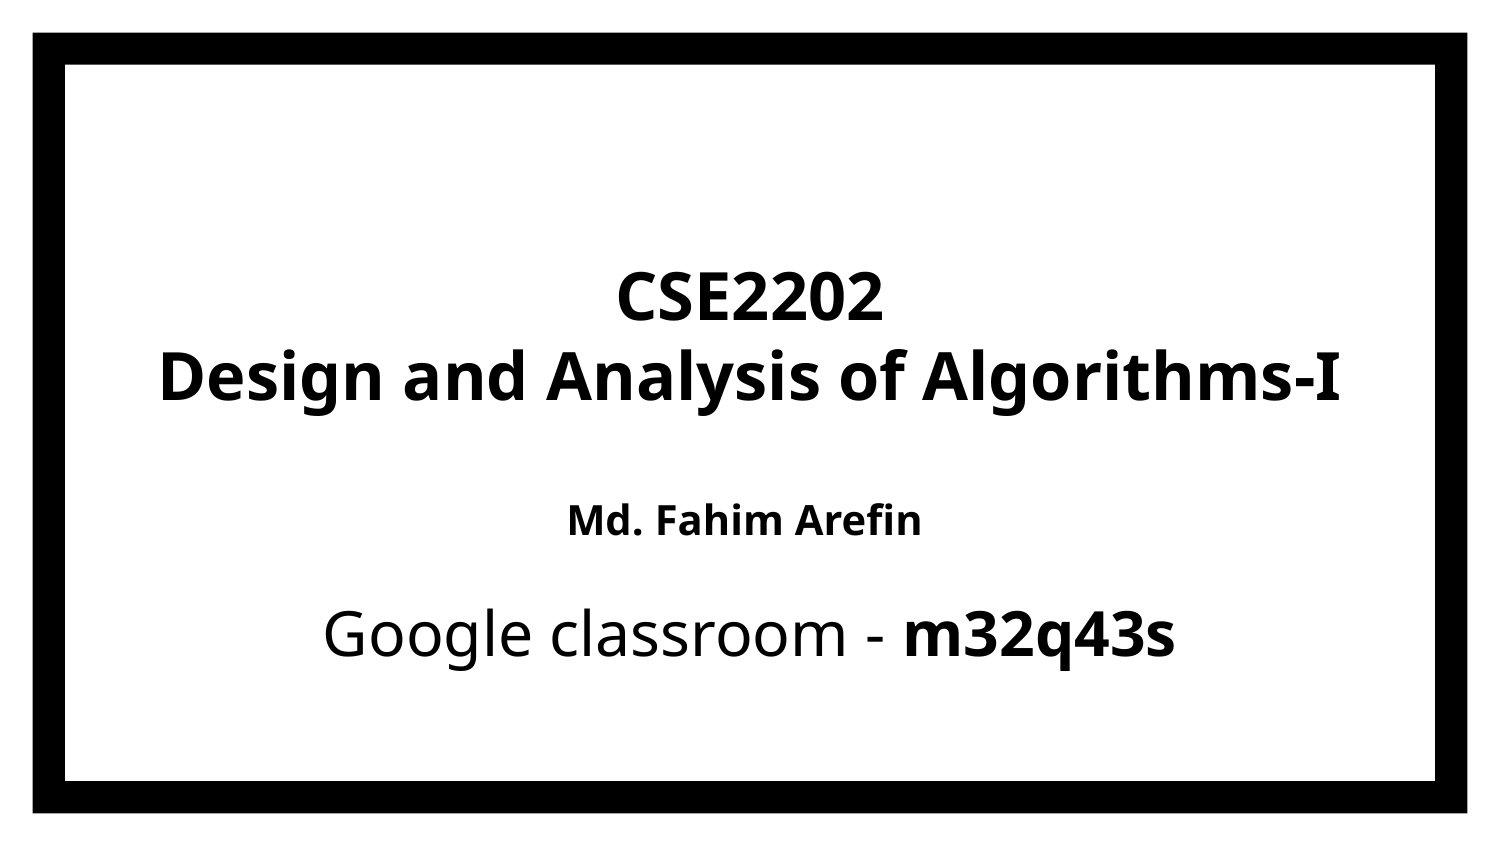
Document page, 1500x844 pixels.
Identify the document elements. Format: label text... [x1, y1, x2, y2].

title CSE2202 Design and Analysis of Algorithms-I Md. Fahim Arefin Google classroom - m32q43s [132, 144, 1368, 684]
